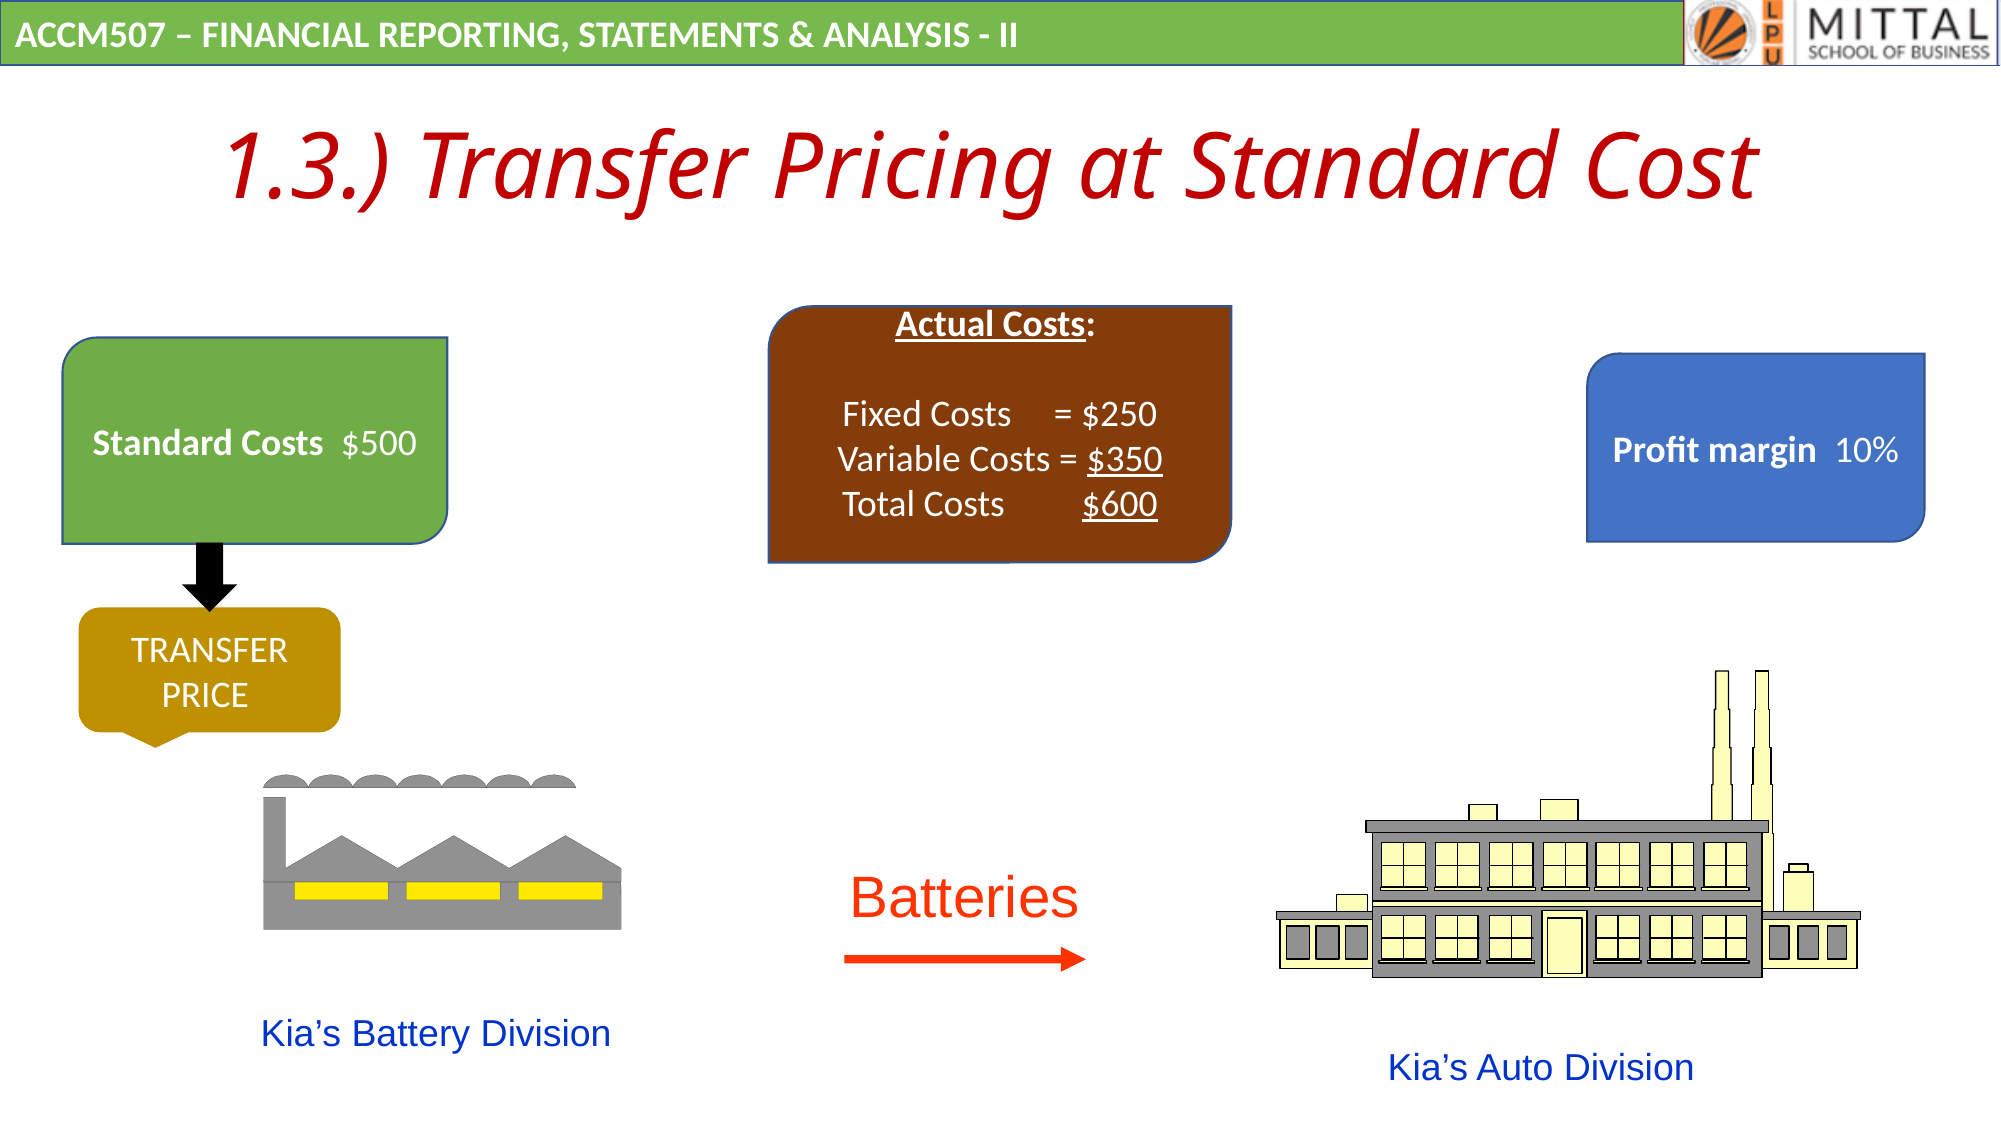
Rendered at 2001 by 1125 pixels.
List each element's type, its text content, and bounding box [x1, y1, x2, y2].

picture [1683, 0, 2001, 65]
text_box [1276, 668, 1863, 980]
text_box Kia’s Battery Division [245, 1001, 627, 1062]
title 1.3.) Transfer Pricing at Standard Cost [137, 59, 1863, 278]
text_box TRANSFER PRICE [78, 607, 341, 748]
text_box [254, 766, 630, 937]
text_box Profit margin 10% [1586, 352, 1926, 543]
text_box [182, 542, 238, 613]
text_box [844, 953, 1086, 966]
text_box Standard Costs $500 [61, 336, 449, 545]
text_box Batteries [834, 851, 1096, 937]
text_box Actual Costs: Fixed Costs = $250 Variable Costs = $350 Total Costs $600 [767, 305, 1233, 564]
text_box Kia’s Auto Division [1372, 1035, 1710, 1096]
